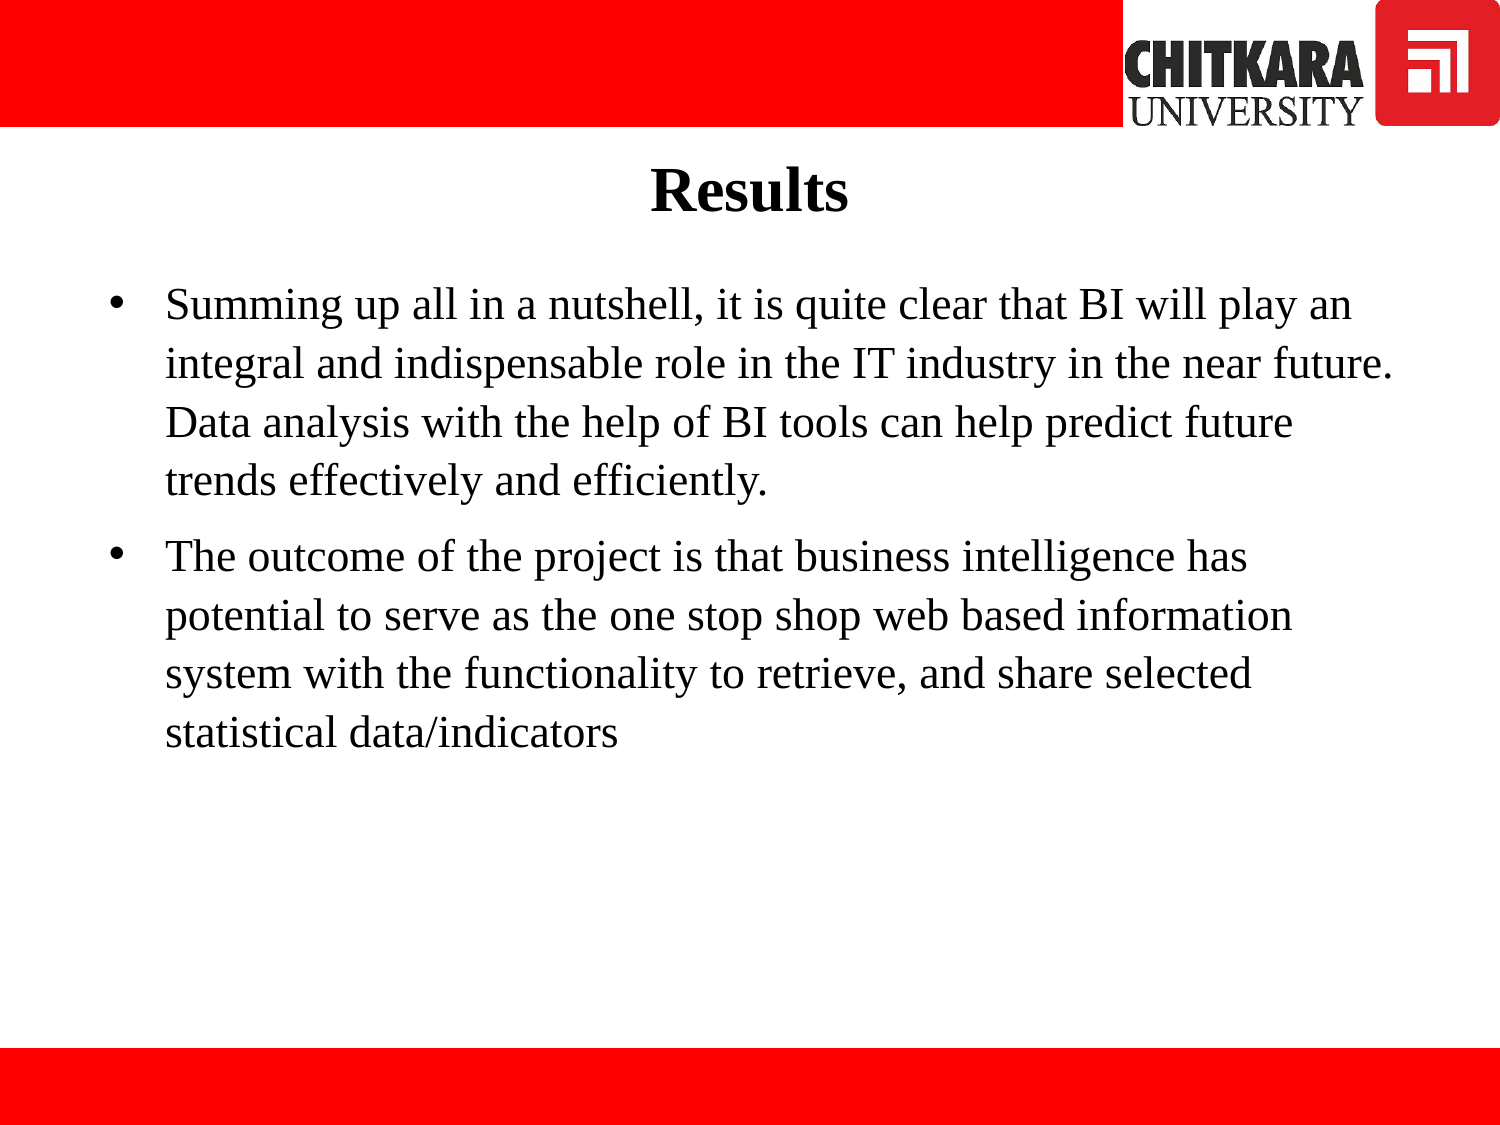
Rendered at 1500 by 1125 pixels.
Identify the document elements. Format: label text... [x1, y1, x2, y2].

text_box [0, 0, 1122, 127]
title Results [75, 127, 1425, 233]
list Summing up all in a nutshell, it is quite clear that BI will play an integral and indispensable role in the IT industry in the near future. Data analysis with the help of BI tools can help predict future trends effectively and efficiently. The outcome of the project is that business intelligence has potential to serve as the one stop shop web based information system with the functionality to retrieve, and share selected statistical data/indicators [75, 262, 1425, 1005]
text_box [0, 1048, 1500, 1125]
picture [1124, 0, 1500, 127]
